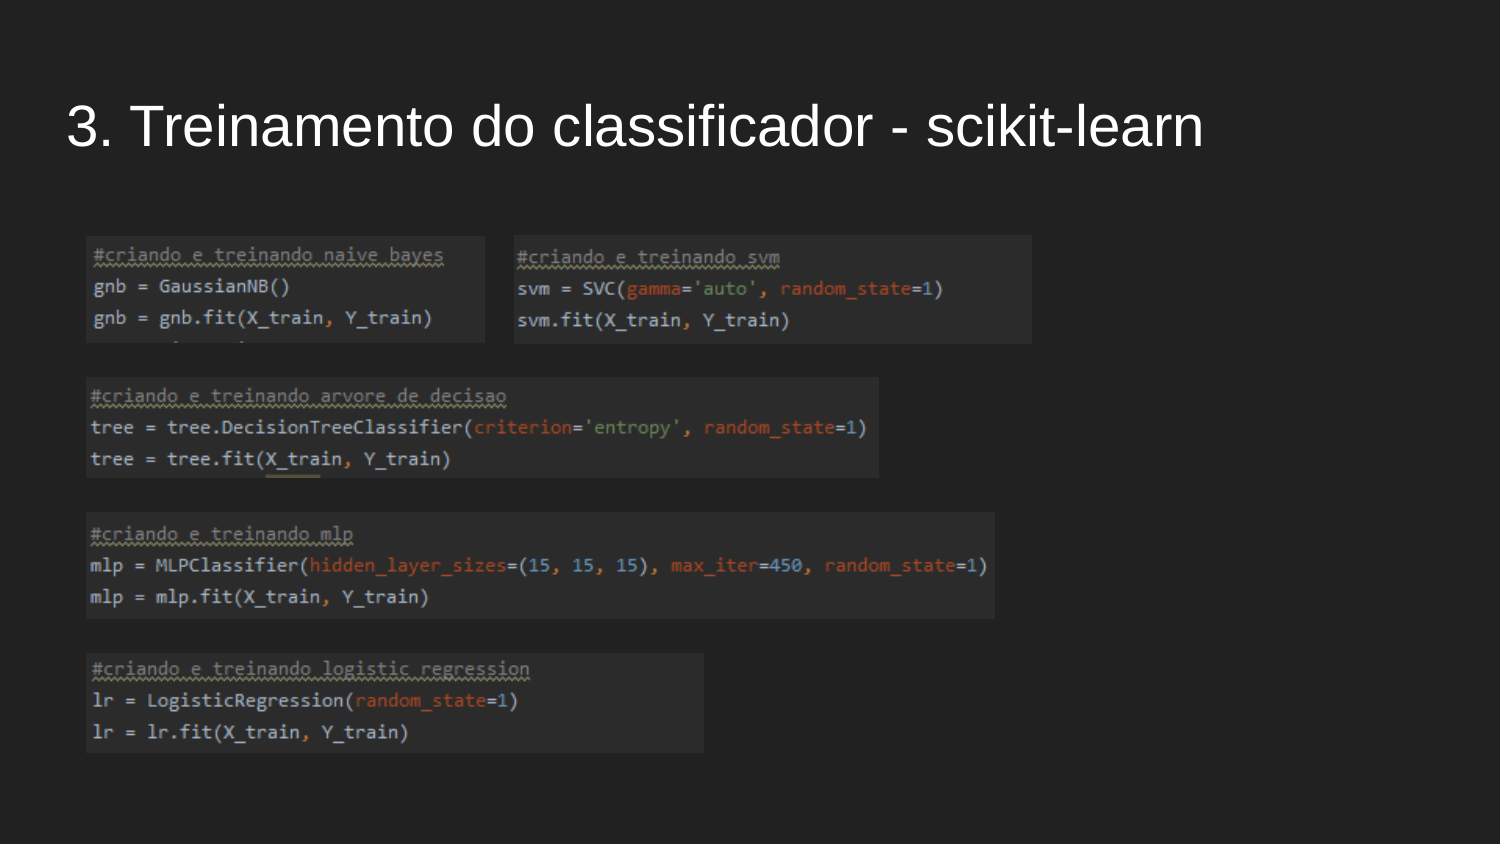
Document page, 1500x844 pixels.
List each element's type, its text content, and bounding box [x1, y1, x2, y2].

picture [86, 236, 485, 344]
picture [85, 377, 879, 479]
picture [85, 512, 995, 620]
picture [86, 653, 704, 753]
title 3. Treinamento do classificador - scikit-learn [51, 72, 1449, 167]
picture [514, 235, 1032, 344]
